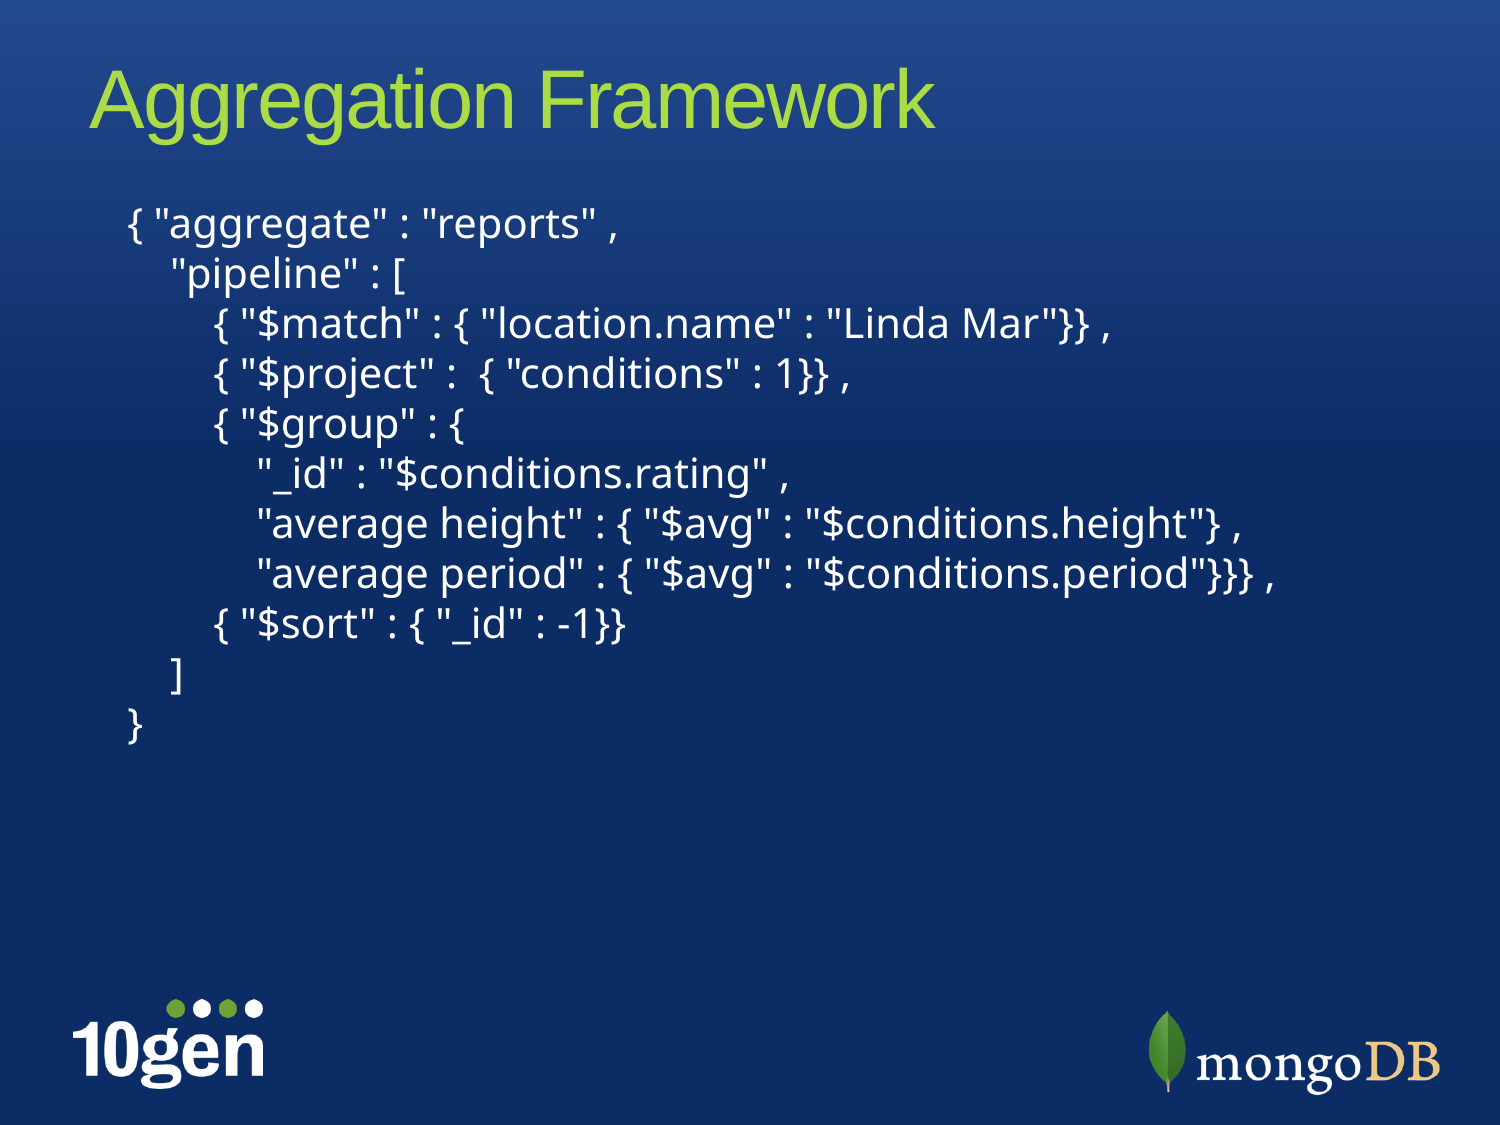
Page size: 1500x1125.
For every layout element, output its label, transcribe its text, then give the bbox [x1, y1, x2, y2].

text_box { "aggregate" : "reports" , "pipeline" : [ { "$match" : { "location.name" : "Linda Mar"}} , { "$project" : { "conditions" : 1}} , { "$group" : { "_id" : "$conditions.rating" , "average height" : { "$avg" : "$conditions.height"} , "average period" : { "$avg" : "$conditions.period"}}} , { "$sort" : { "_id" : -1}} ] } [112, 189, 1302, 755]
title Aggregation Framework [75, 37, 1425, 188]
picture [1137, 999, 1450, 1105]
picture [73, 999, 263, 1089]
